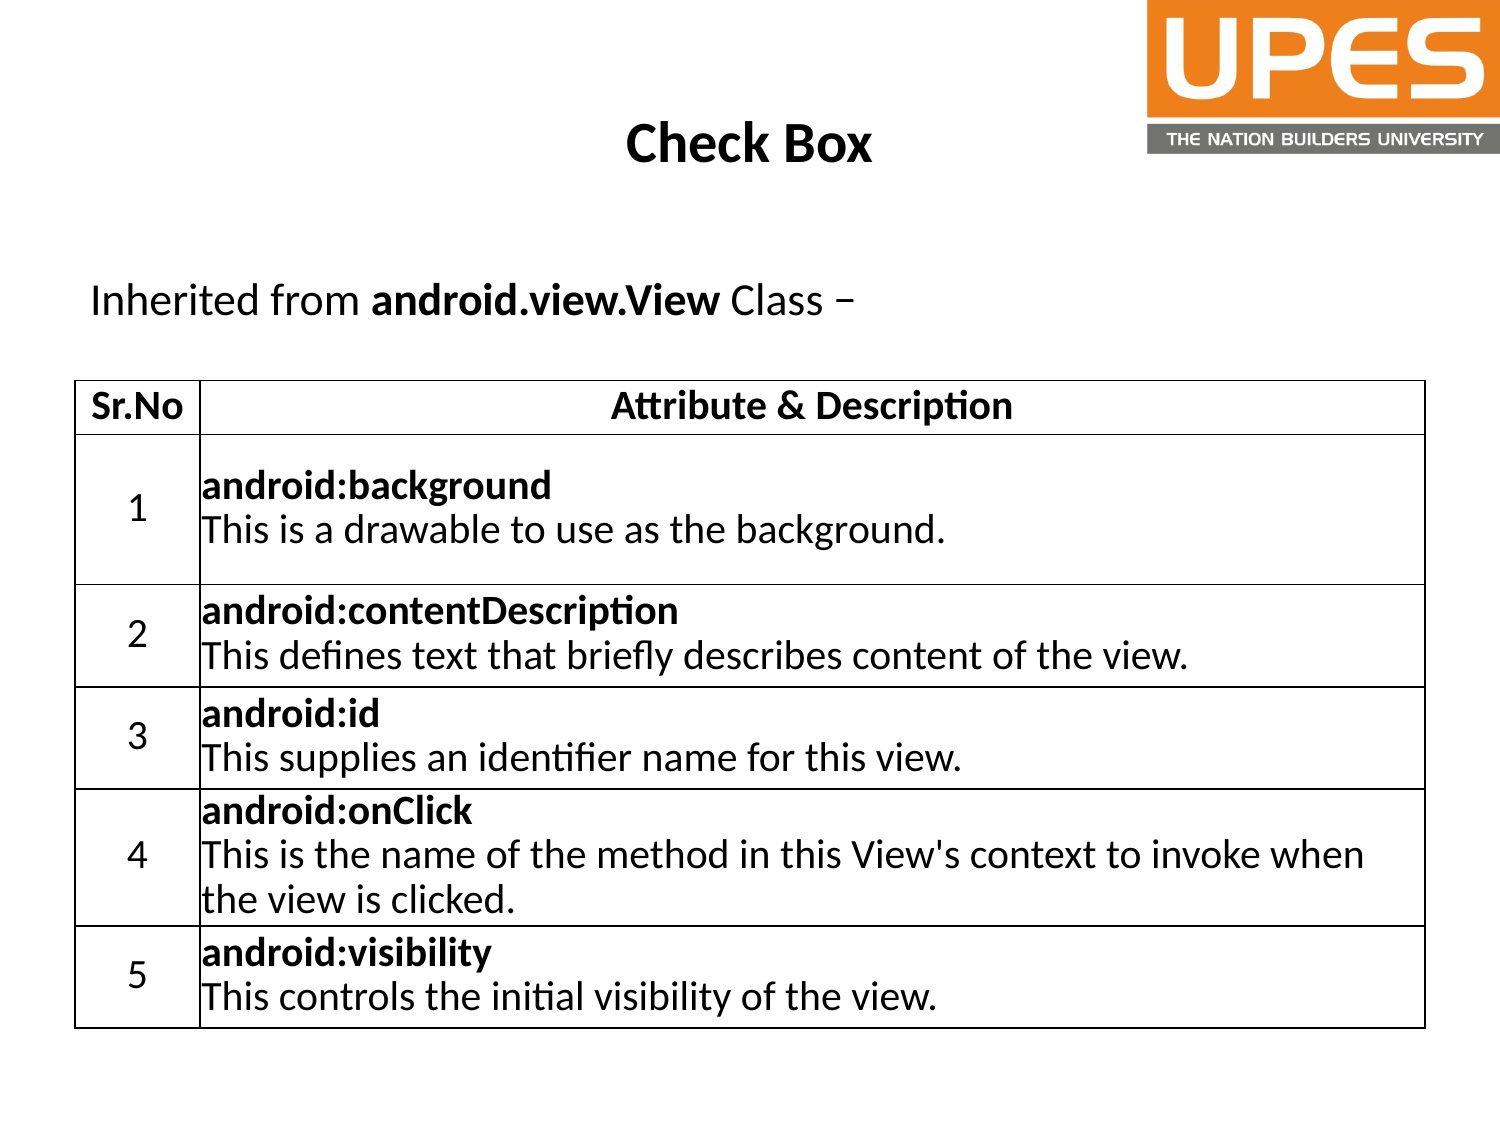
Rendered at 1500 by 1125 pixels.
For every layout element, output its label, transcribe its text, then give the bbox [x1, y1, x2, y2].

table_cell 1 [76, 435, 199, 584]
picture [1147, 0, 1500, 154]
table_cell 2 [76, 585, 199, 686]
list Inherited from android.view.View Class − [75, 262, 1425, 350]
table_cell android:id This supplies an identifier name for this view. [201, 688, 1424, 788]
table_cell android:background This is a drawable to use as the background. [201, 435, 1424, 584]
title Check Box [75, 45, 1425, 233]
table_header Sr.No [76, 381, 199, 434]
table_cell android:visibility This controls the initial visibility of the view. [201, 927, 1424, 1027]
table_cell android:onClick This is the name of the method in this View's context to invoke when the view is clicked. [201, 790, 1424, 925]
table_cell 5 [76, 927, 199, 1027]
table_cell 3 [76, 688, 199, 788]
table_cell 4 [76, 790, 199, 925]
table_header Attribute & Description [201, 381, 1424, 434]
table_cell android:contentDescription This defines text that briefly describes content of the view. [201, 585, 1424, 686]
